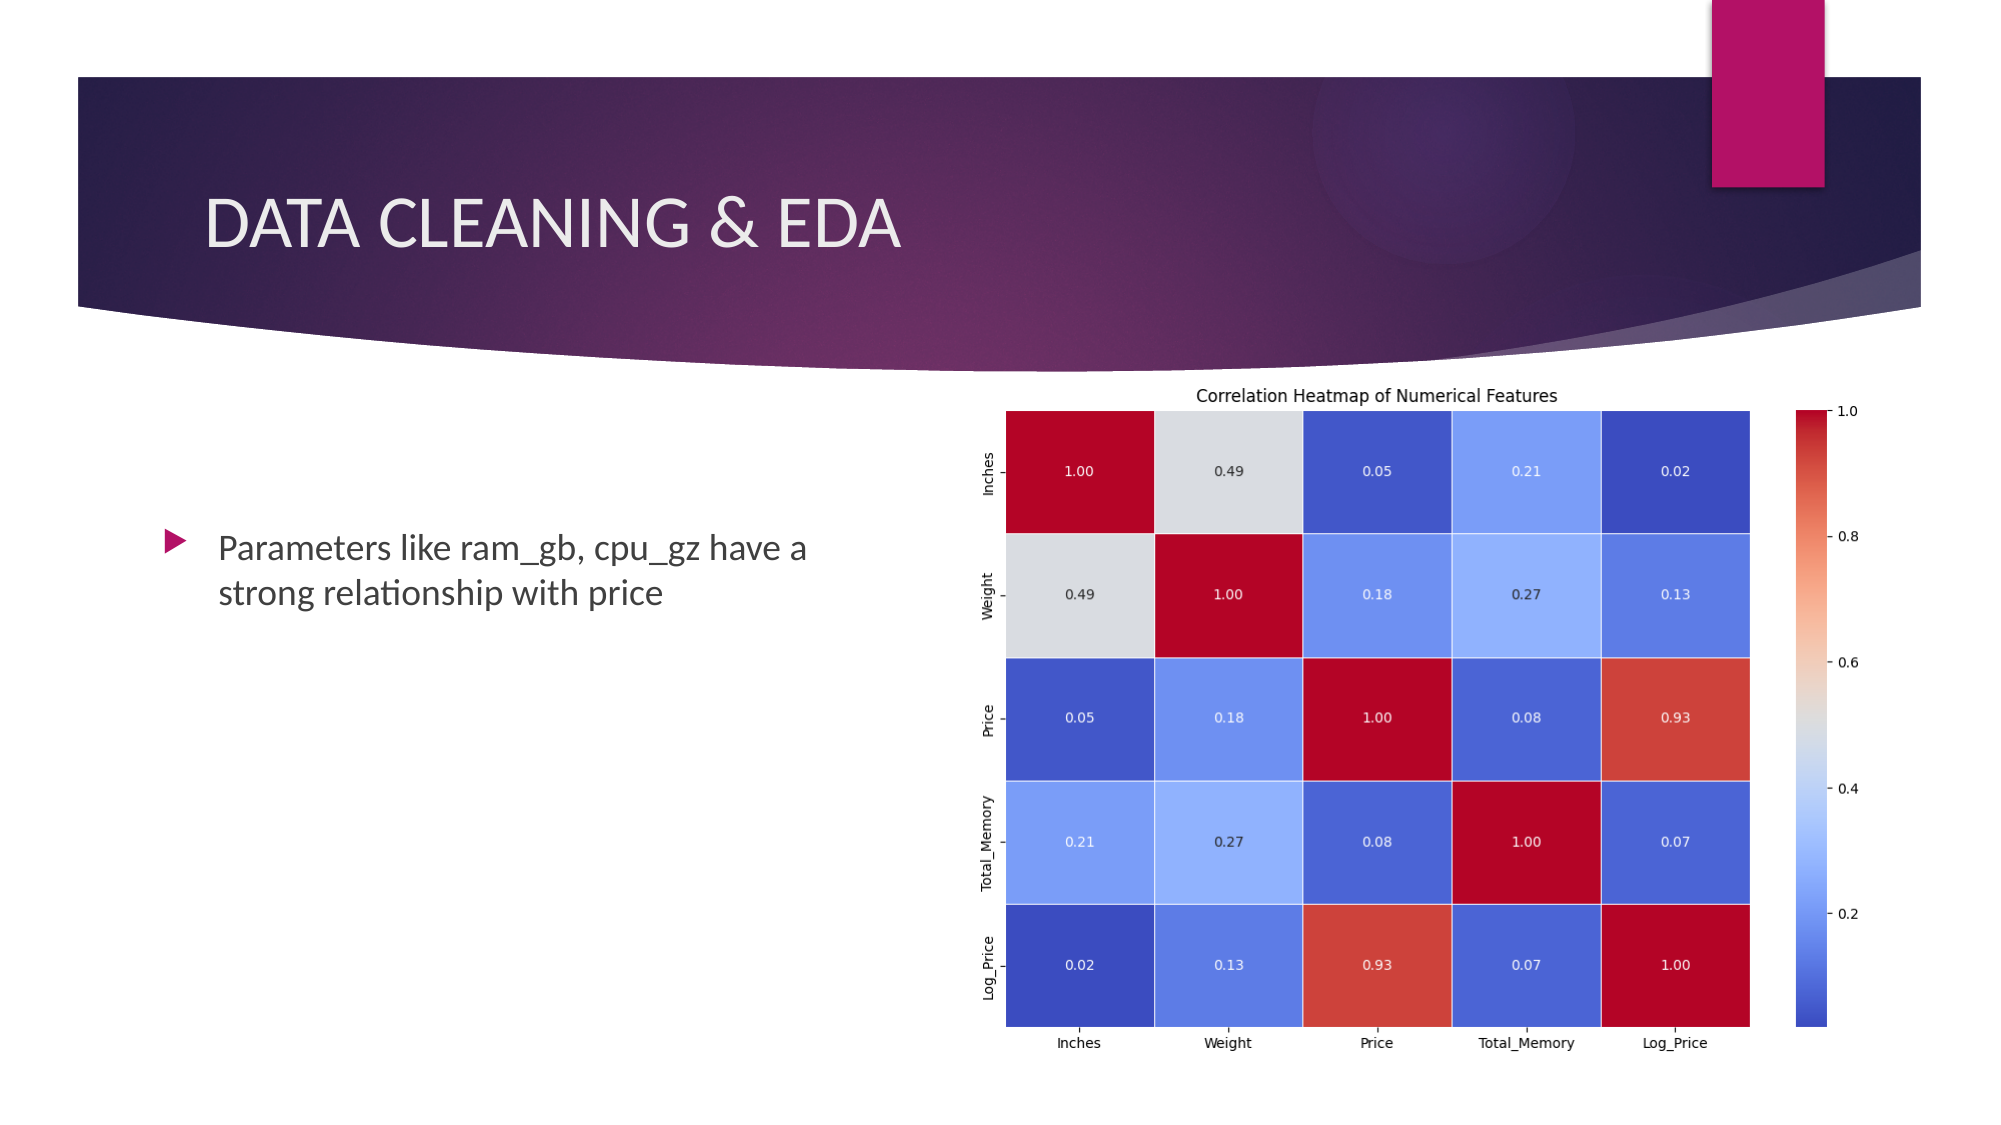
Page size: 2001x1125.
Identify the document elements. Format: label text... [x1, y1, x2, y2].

list Parameters like ram_gb, cpu_gz have a strong relationship with price [146, 515, 867, 743]
title DATA CLEANING & EDA [189, 159, 1627, 276]
picture [971, 378, 1868, 1061]
